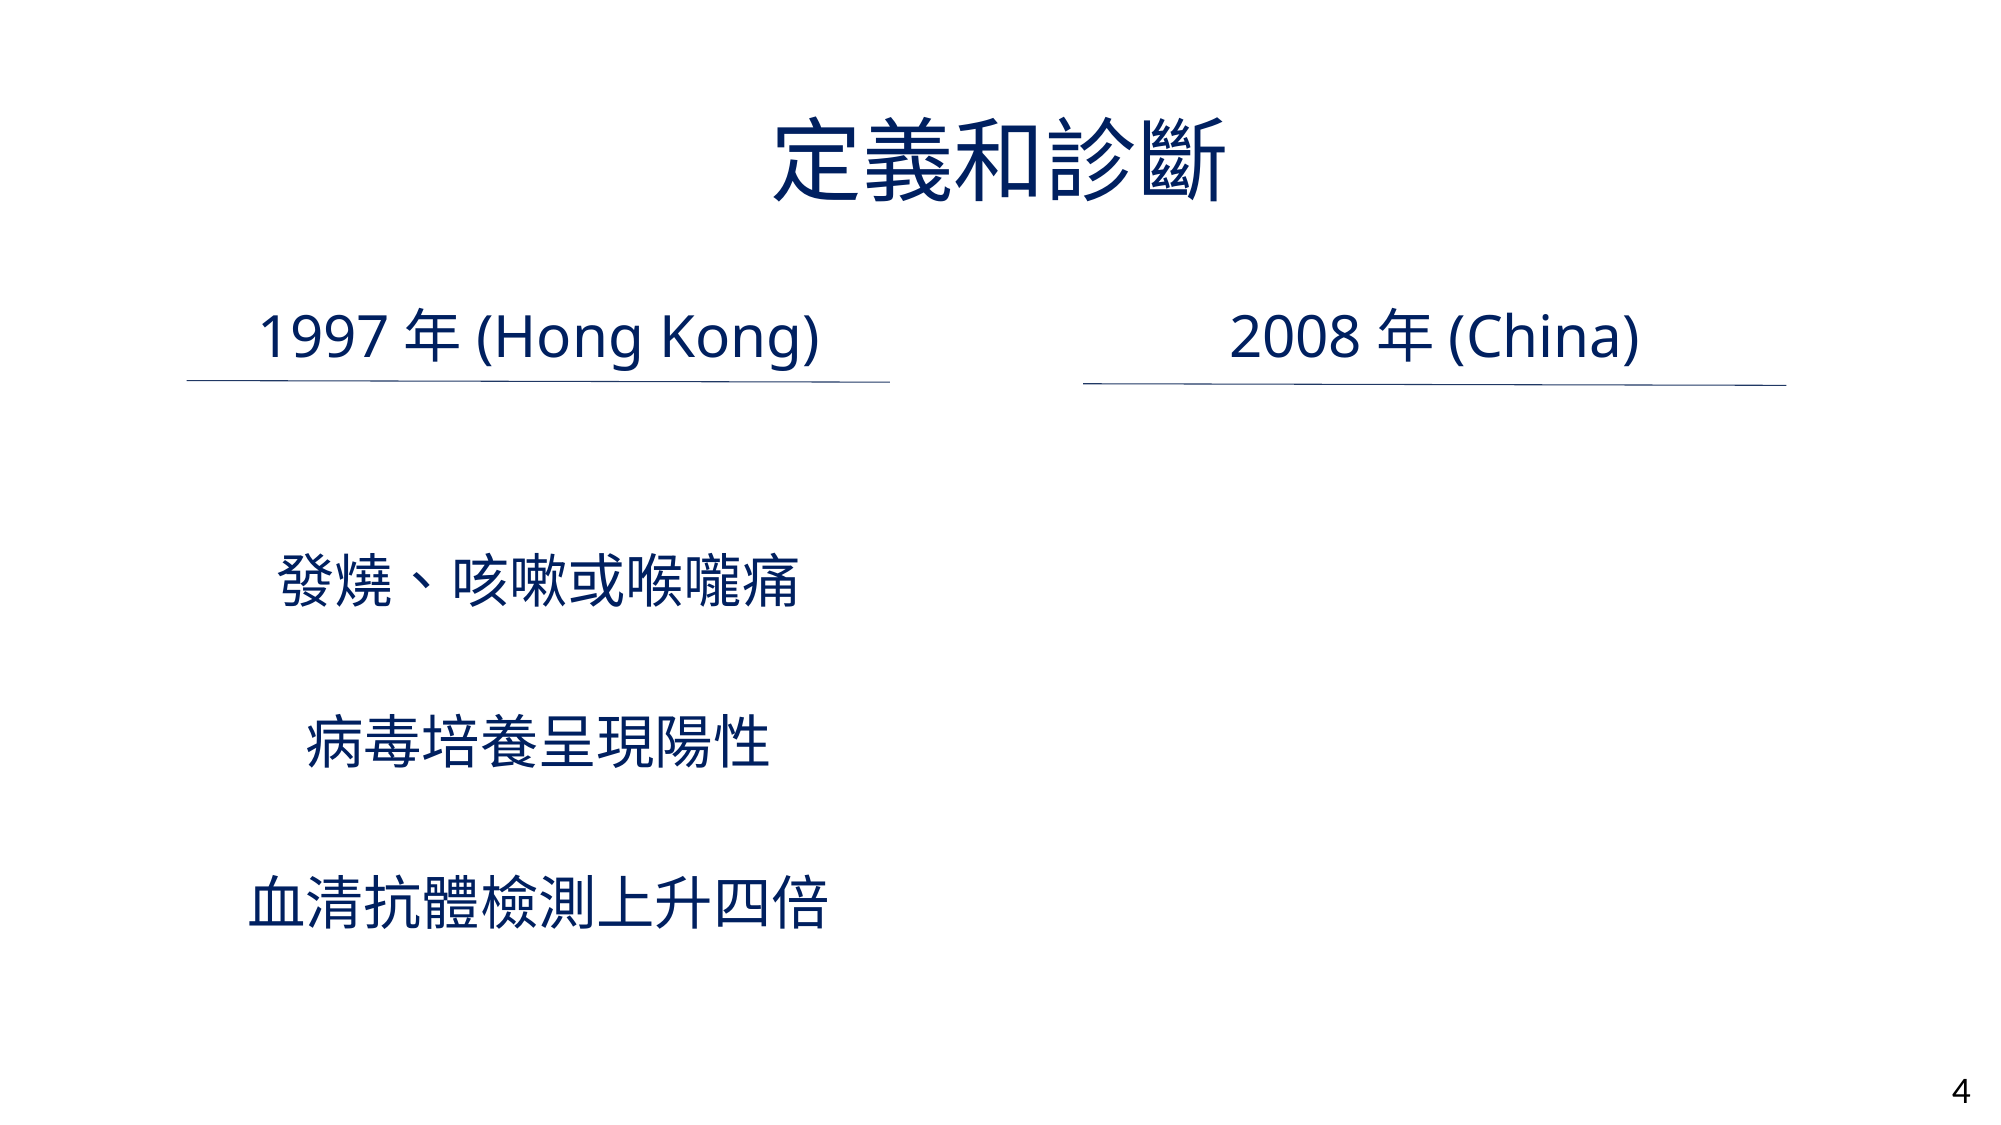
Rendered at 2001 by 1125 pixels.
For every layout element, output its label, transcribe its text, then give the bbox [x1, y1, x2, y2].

title 定義和診斷 [137, 56, 1863, 274]
text_box 4 [1937, 1058, 1986, 1118]
list 1997年(Hong Kong) 發燒、咳嗽或喉嚨痛 病毒培養呈現陽性 血清抗體檢測上升四倍 [113, 299, 964, 1014]
list 2008年(China) [996, 299, 1873, 1014]
